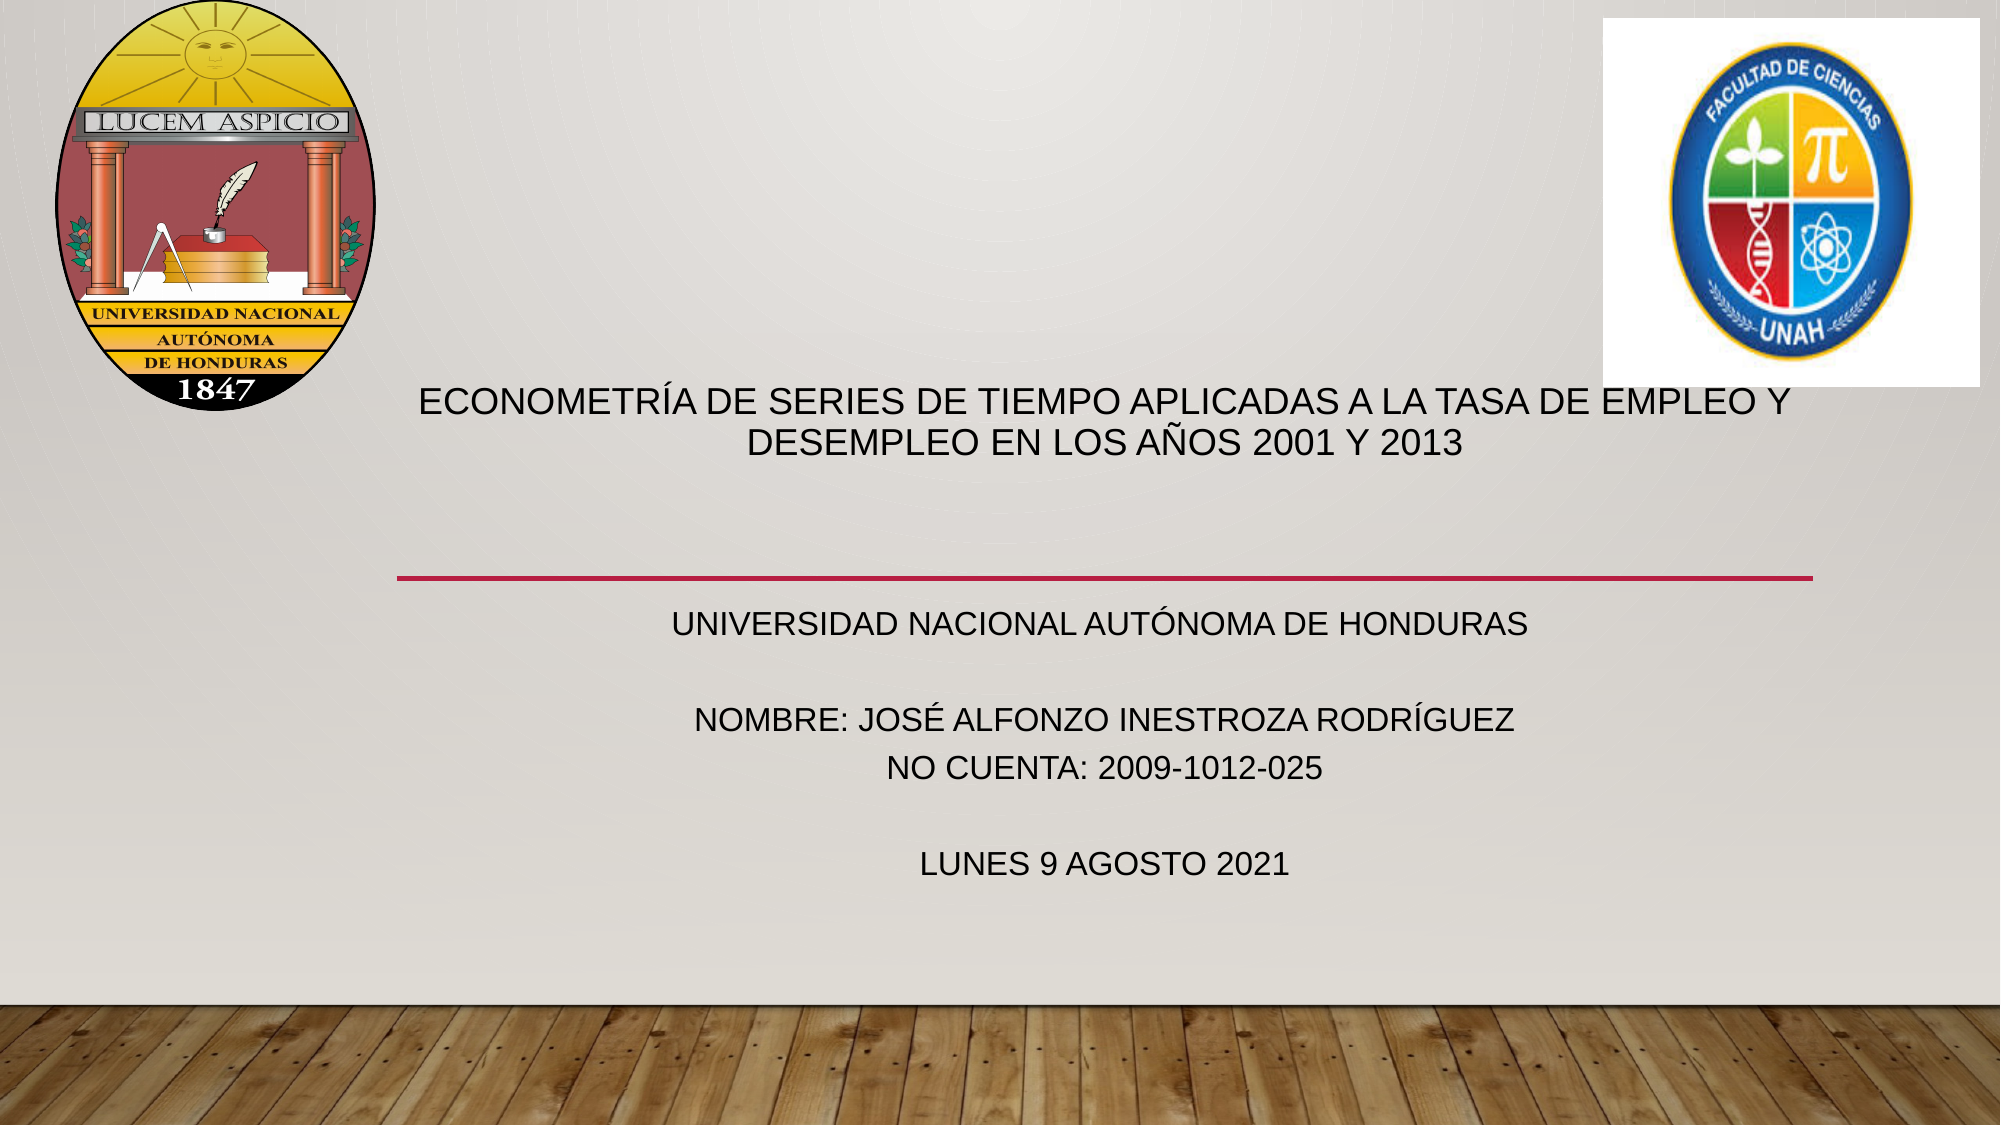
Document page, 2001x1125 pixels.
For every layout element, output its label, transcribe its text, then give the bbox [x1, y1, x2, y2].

title Econometría de series de tiempo aplicadas a la tasa de empleo y desempleo en los años 2001 y 2013 [396, 253, 1814, 549]
picture [55, 0, 377, 412]
subtitle Universidad Nacional Autónoma de Honduras Nombre: José Alfonzo Inestroza Rodríguez no cuenta: 2009-1012-025 Lunes 9 Agosto 2021 [396, 579, 1814, 915]
picture [0, 1005, 2000, 1125]
picture [1603, 18, 1980, 388]
